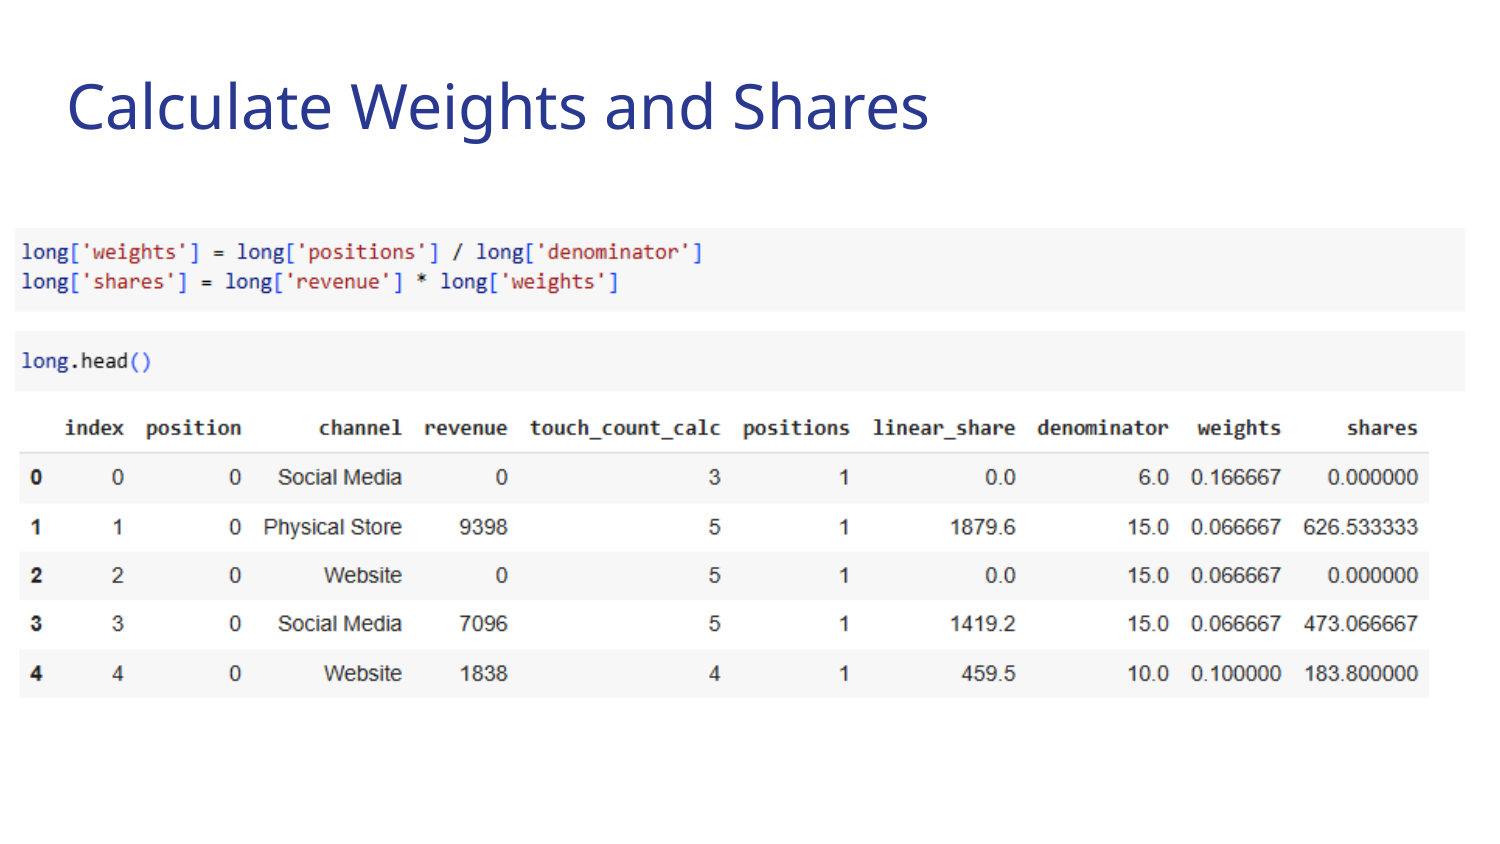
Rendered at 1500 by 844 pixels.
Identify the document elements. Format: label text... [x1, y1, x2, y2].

title Calculate Weights and Shares [51, 52, 1449, 152]
picture [14, 228, 1466, 703]
